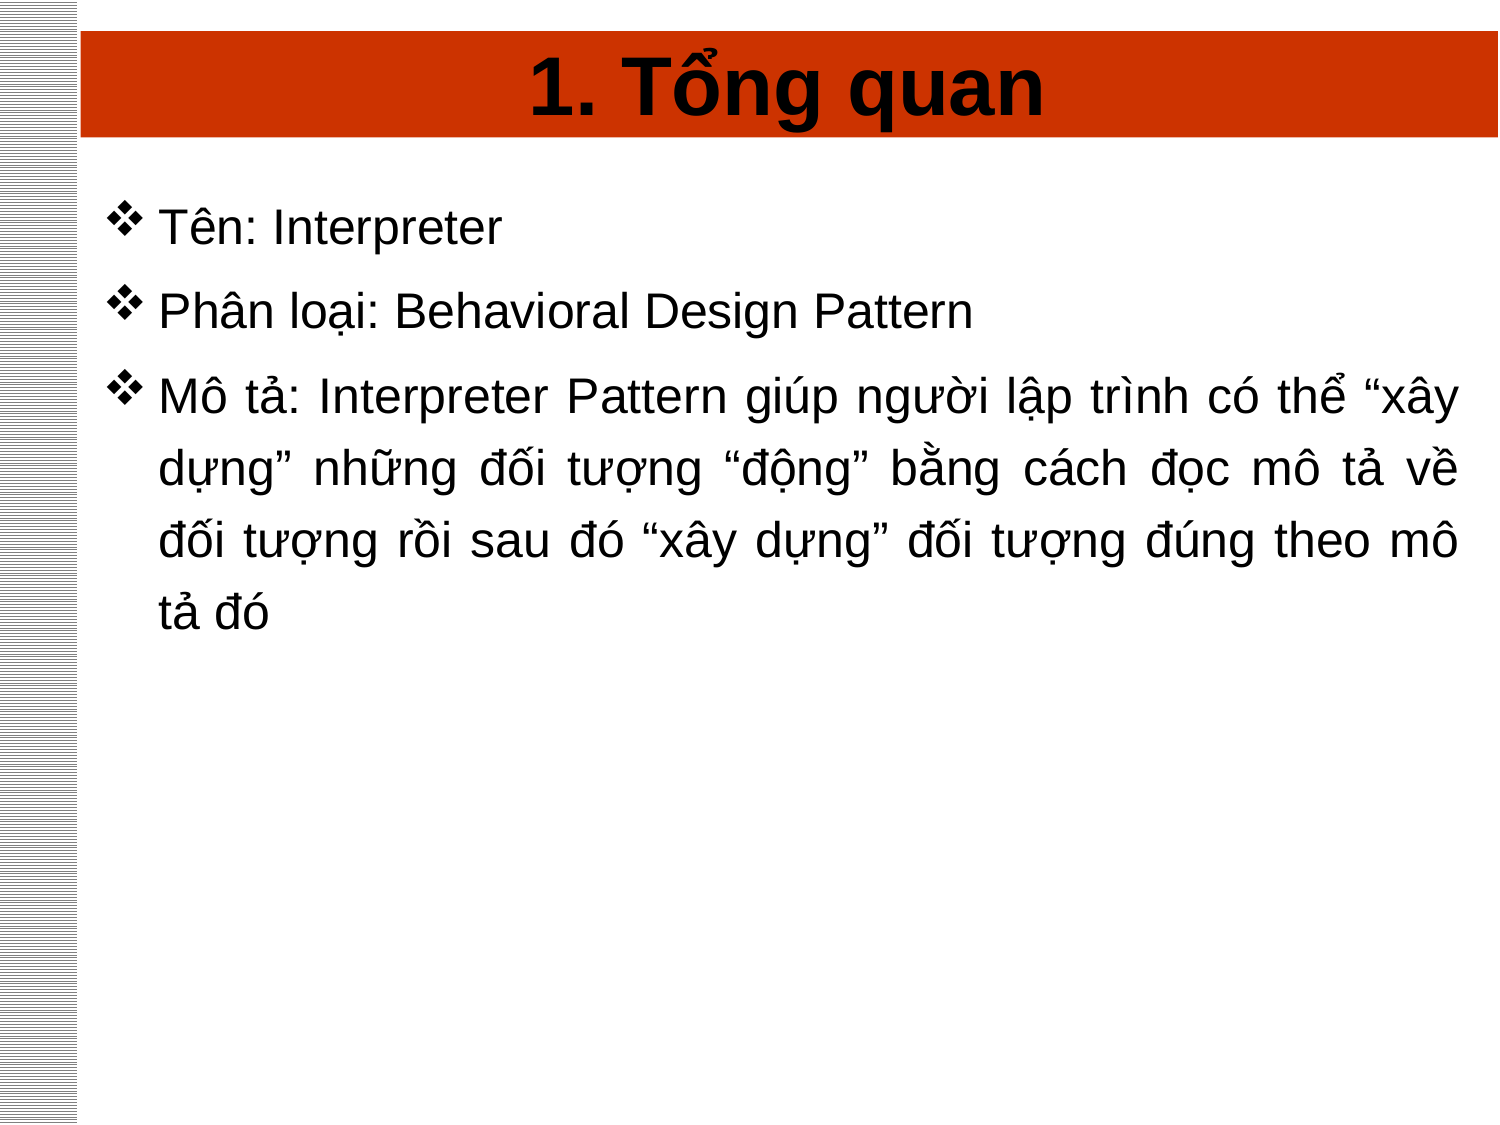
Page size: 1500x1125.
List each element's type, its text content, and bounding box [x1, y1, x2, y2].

list Tên: Interpreter Phân loại: Behavioral Design Pattern Mô tả: Interpreter Pattern giúp người lập trình có thể “xây dựng” những đối tượng “động” bằng cách đọc mô tả về đối tượng rồi sau đó “xây dựng” đối tượng đúng theo mô tả đó [87, 174, 1475, 1100]
title 1. Tổng quan [75, 24, 1500, 138]
